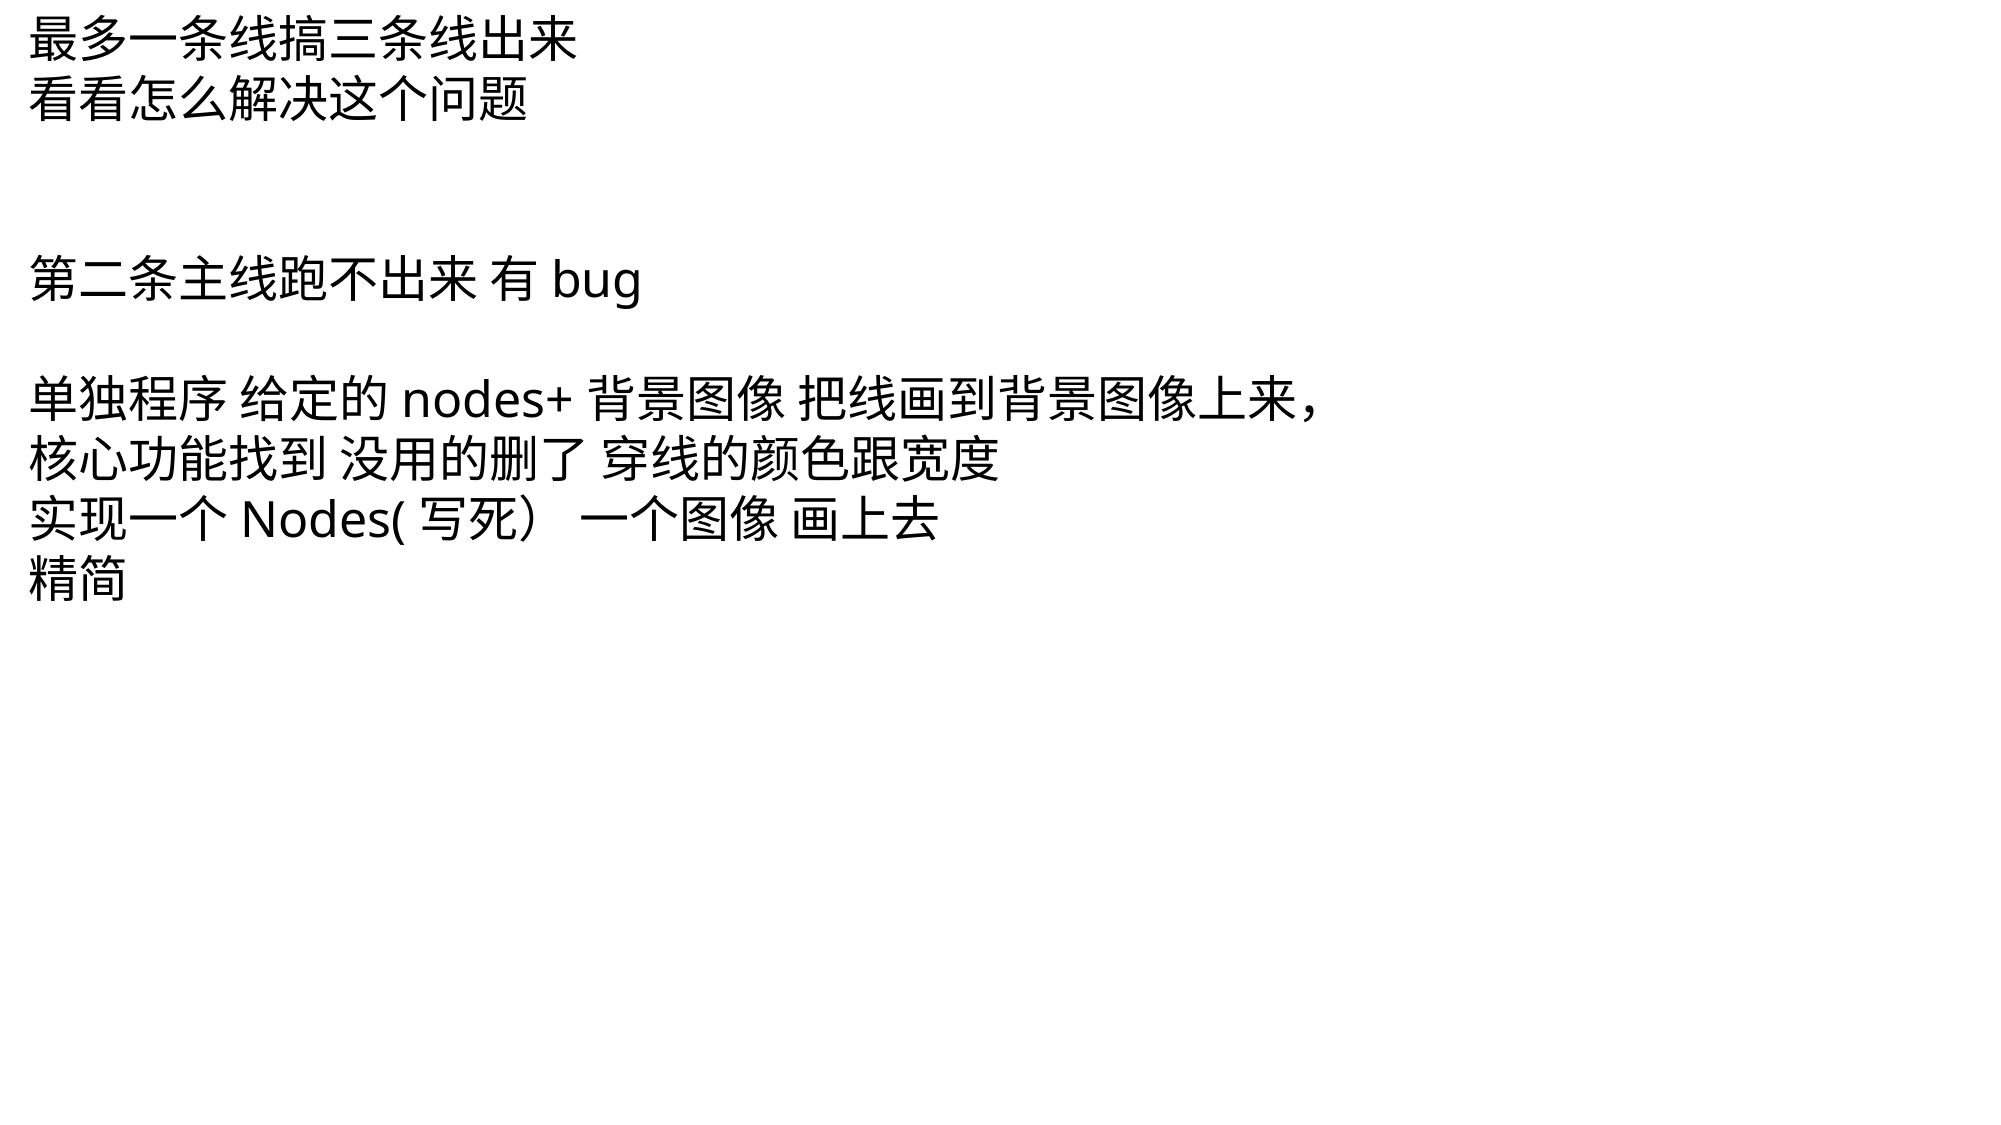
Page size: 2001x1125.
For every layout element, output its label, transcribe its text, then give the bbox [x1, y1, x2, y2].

text_box 最多一条线搞三条线出来 看看怎么解决这个问题 第二条主线跑不出来 有bug 单独程序 给定的nodes+背景图像 把线画到背景图像上来， 核心功能找到 没用的删了 穿线的颜色跟宽度 实现一个Nodes(写死） 一个图像 画上去 精简 [13, 0, 2000, 675]
